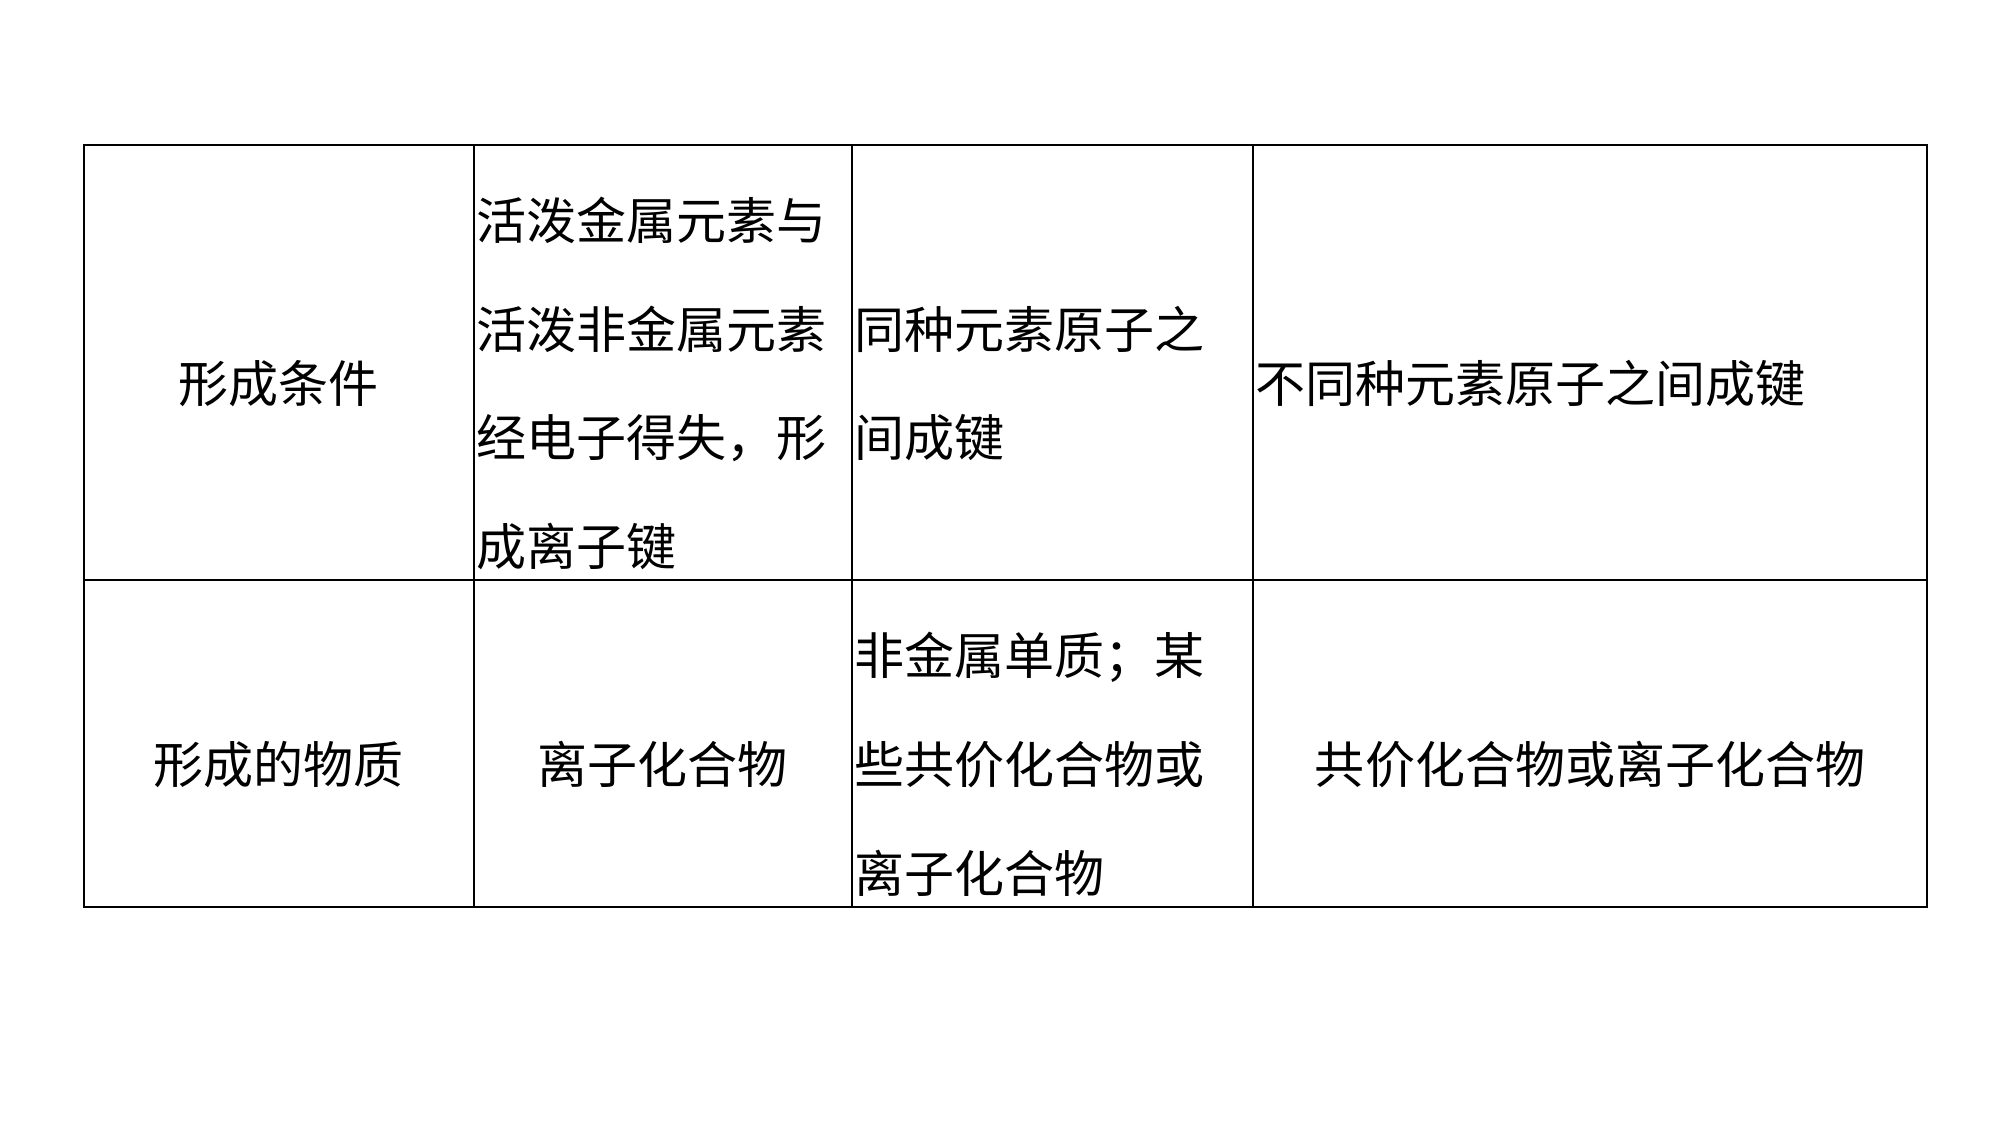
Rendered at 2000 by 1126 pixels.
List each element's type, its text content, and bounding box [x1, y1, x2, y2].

table_cell 共价化合物或离子化合物 [1254, 581, 1926, 906]
table_cell 形成的物质 [85, 581, 473, 906]
table_cell 非金属单质；某些共价化合物或离子化合物 [853, 581, 1252, 906]
table_header 活泼金属元素与活泼非金属元素经电子得失，形成离子键 [475, 146, 851, 579]
table_cell 离子化合物 [475, 581, 851, 906]
table_header 不同种元素原子之间成键 [1254, 146, 1926, 579]
table_header 同种元素原子之间成键 [853, 146, 1252, 579]
table_header 形成条件 [85, 146, 473, 579]
